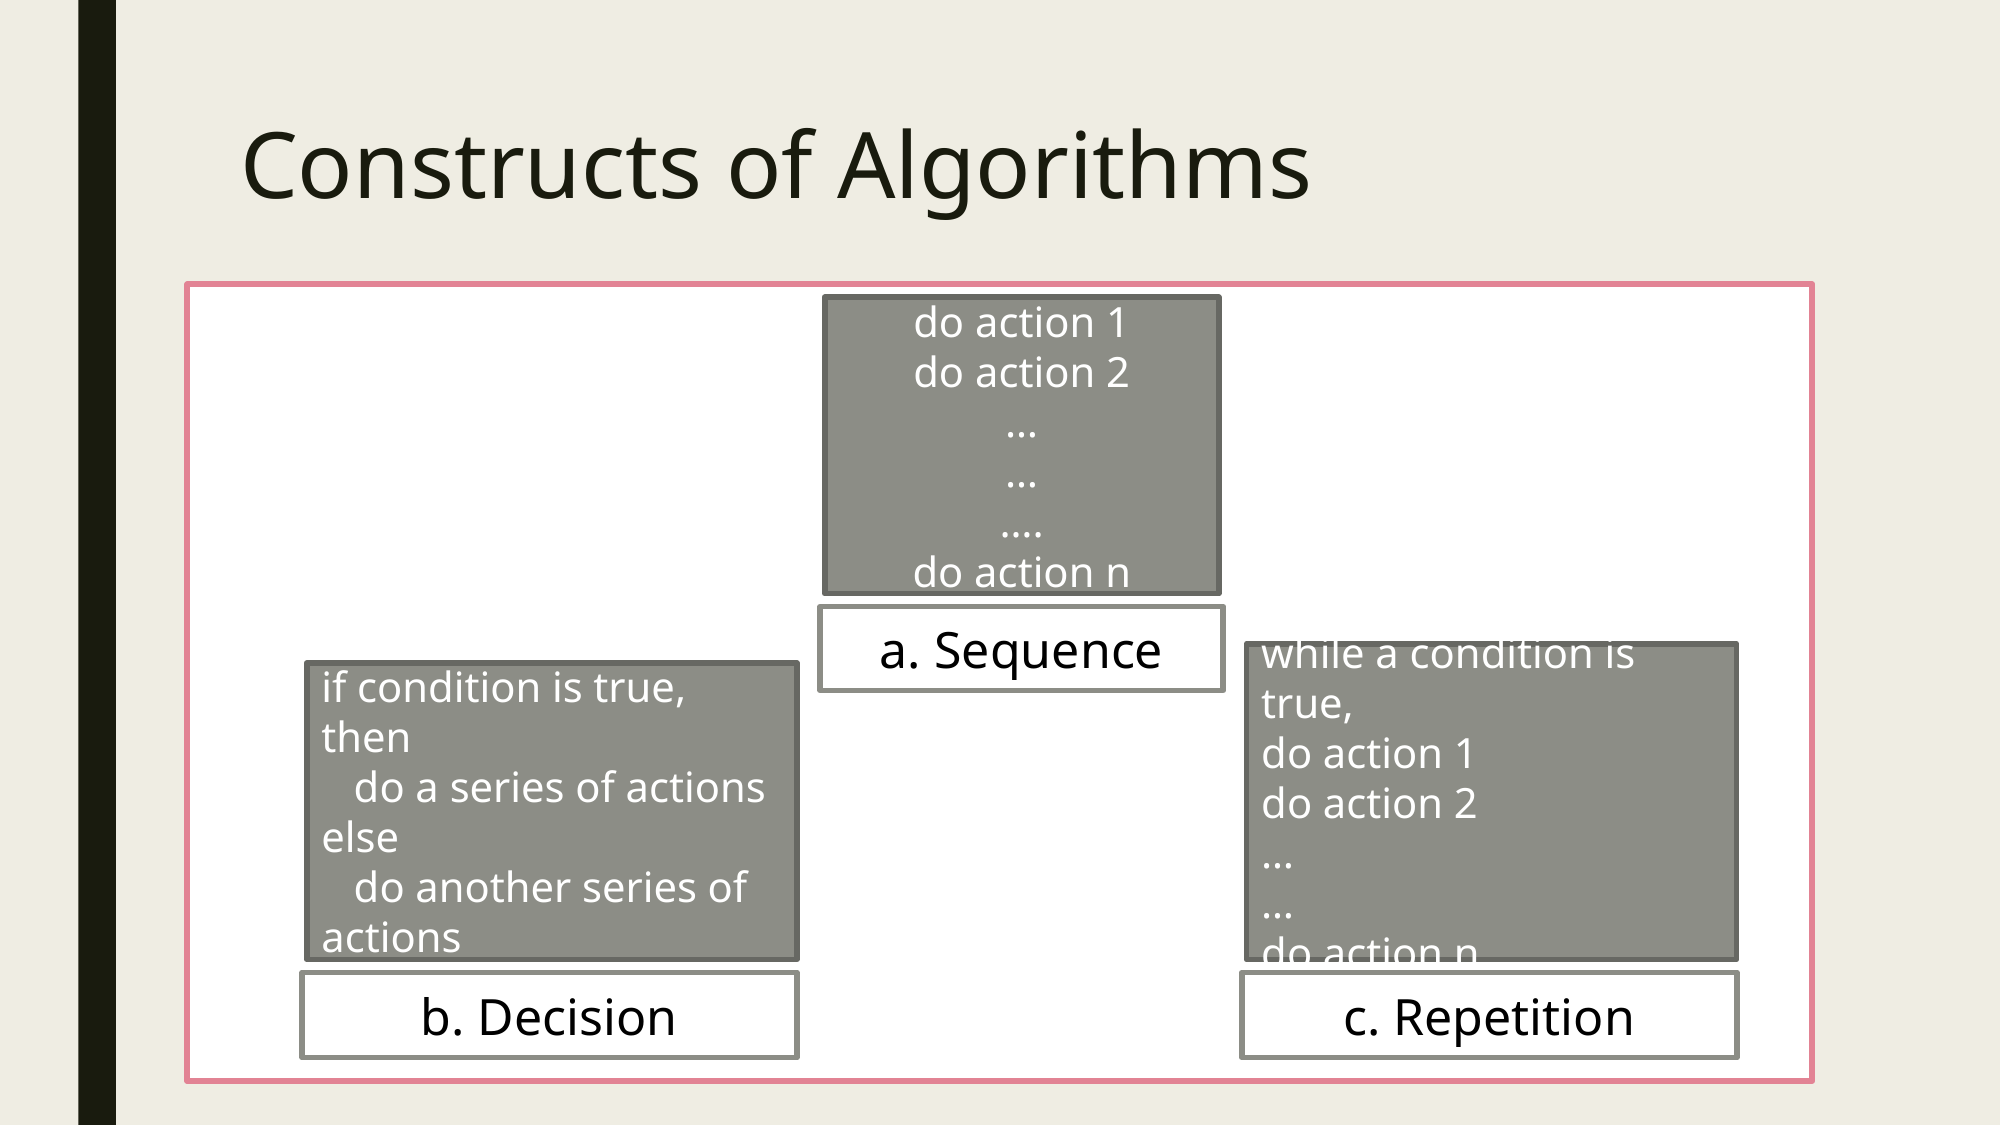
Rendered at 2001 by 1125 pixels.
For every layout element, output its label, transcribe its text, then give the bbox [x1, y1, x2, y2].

text_box while a condition is true, do action 1 do action 2 … … do action n [1244, 641, 1739, 962]
text_box a. Sequence [817, 604, 1226, 693]
title Constructs of Algorithms [225, 112, 1800, 281]
text_box do action 1 do action 2 … … …. do action n [822, 294, 1222, 596]
text_box [184, 281, 1815, 1084]
text_box b. Decision [299, 970, 800, 1060]
text_box c. Repetition [1239, 970, 1740, 1060]
text_box if condition is true, then do a series of actions else do another series of actions [304, 660, 800, 962]
